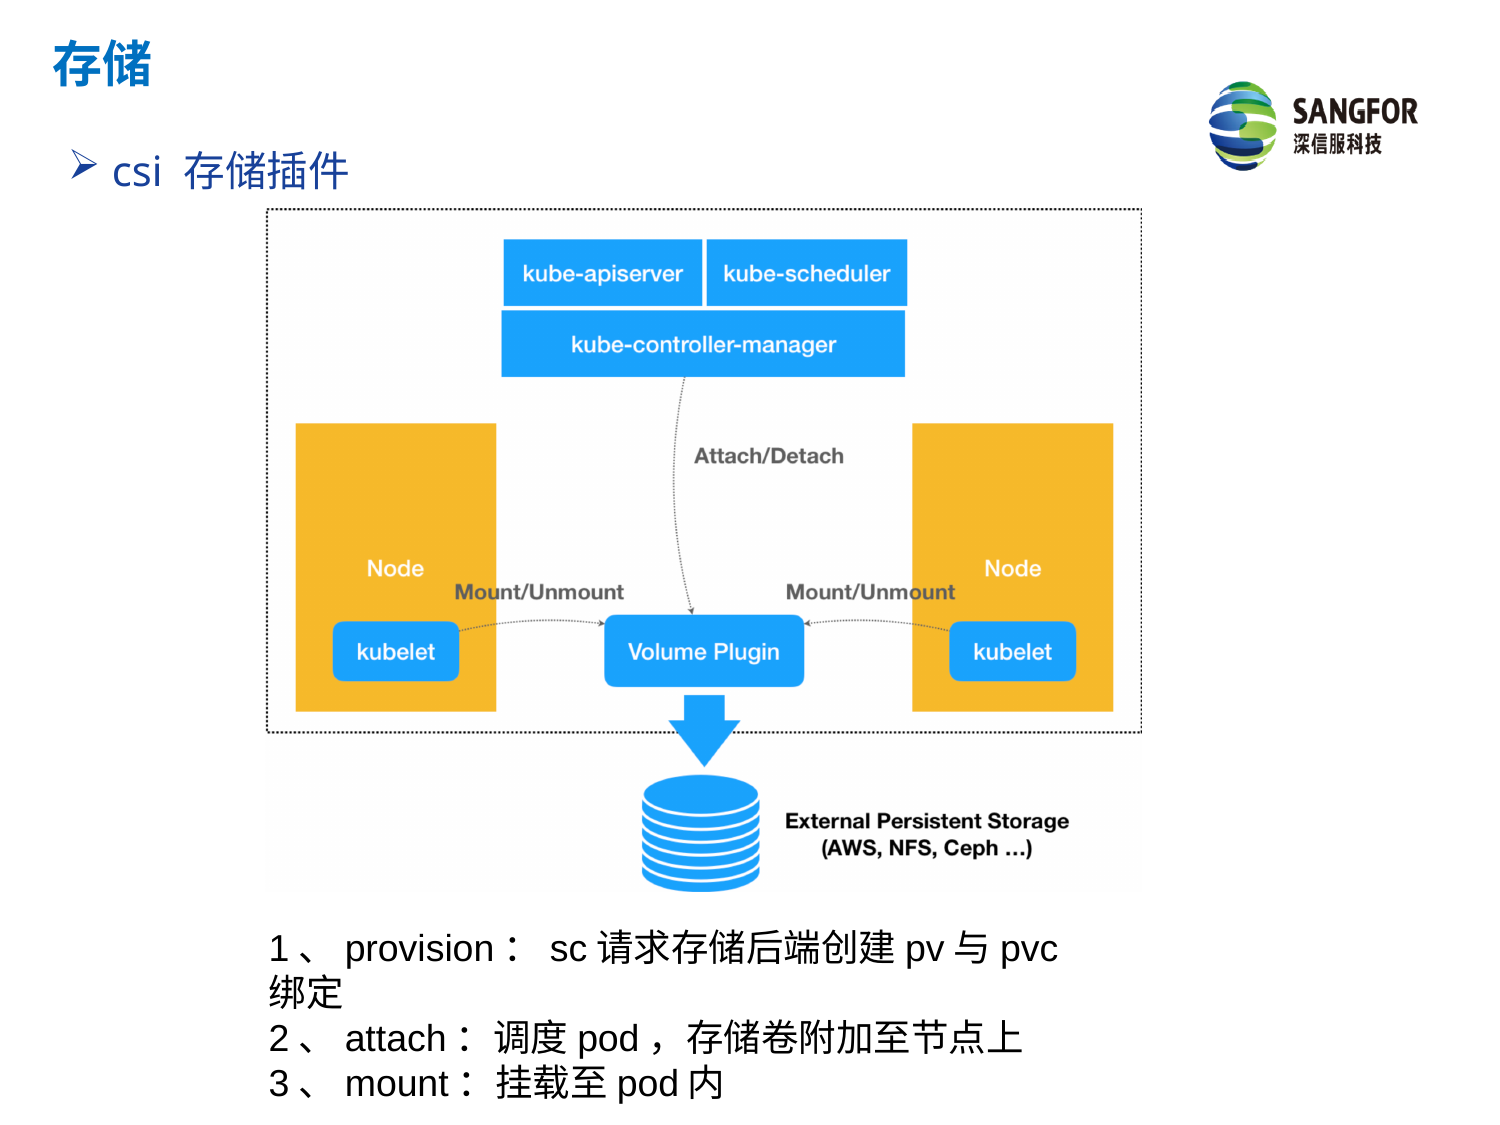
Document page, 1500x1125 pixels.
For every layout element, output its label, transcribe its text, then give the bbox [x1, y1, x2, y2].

text_box 存储 [37, 24, 629, 100]
text_box 1、provision：sc请求存储后端创建pv与pvc绑定 2、attach：调度pod，存储卷附加至节点上 3、mount：挂载至pod内 [253, 916, 1094, 1112]
text_box csi 存储插件 [53, 137, 1006, 203]
picture [265, 208, 1142, 892]
picture [1204, 77, 1422, 178]
